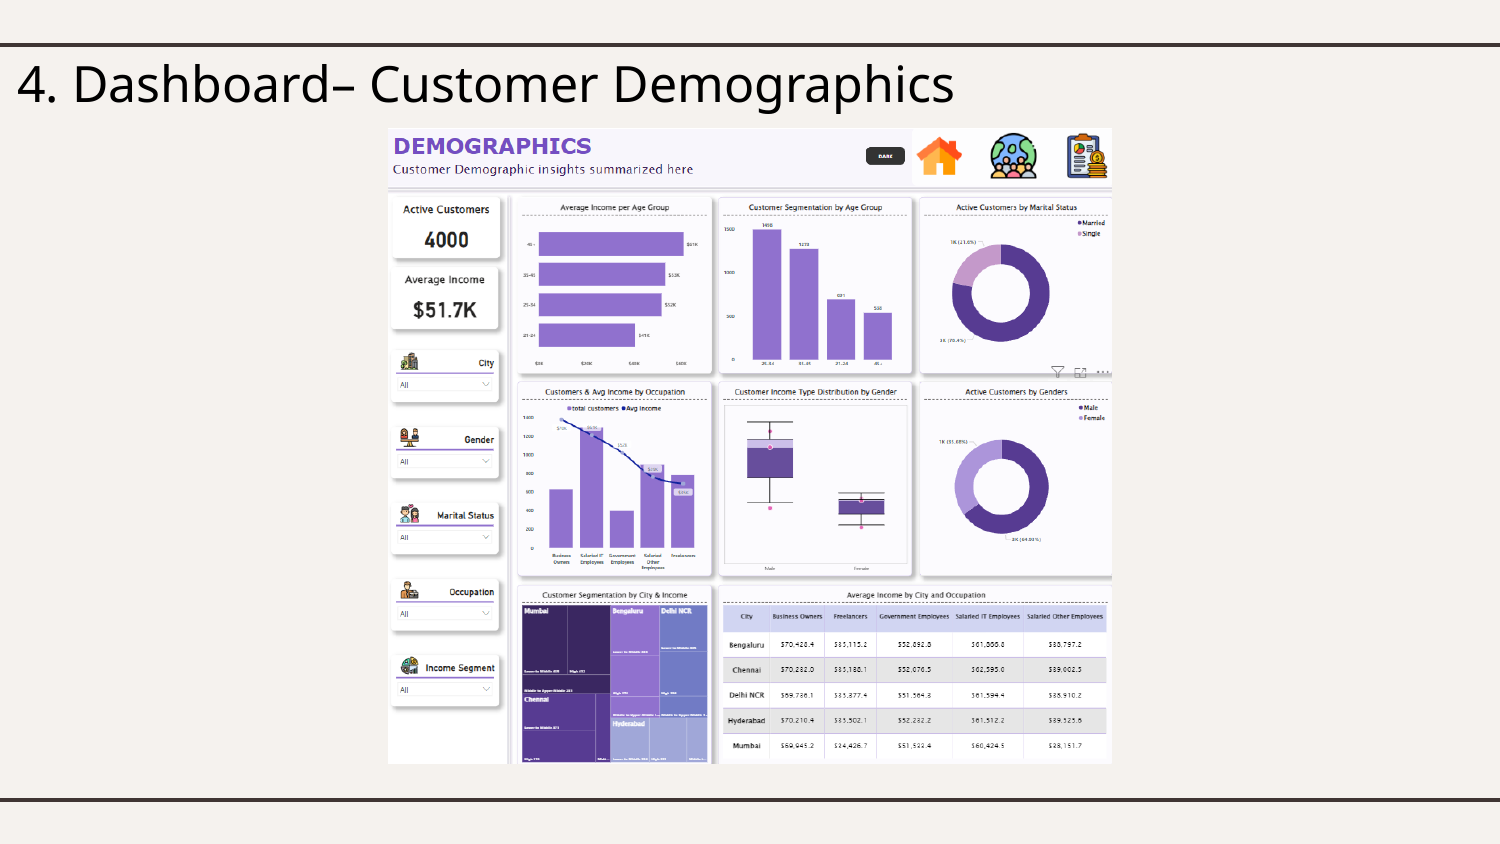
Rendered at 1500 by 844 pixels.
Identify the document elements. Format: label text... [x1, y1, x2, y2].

picture [388, 128, 1112, 765]
text_box 4. Dashboard– Customer Demographics [2, 37, 1084, 120]
